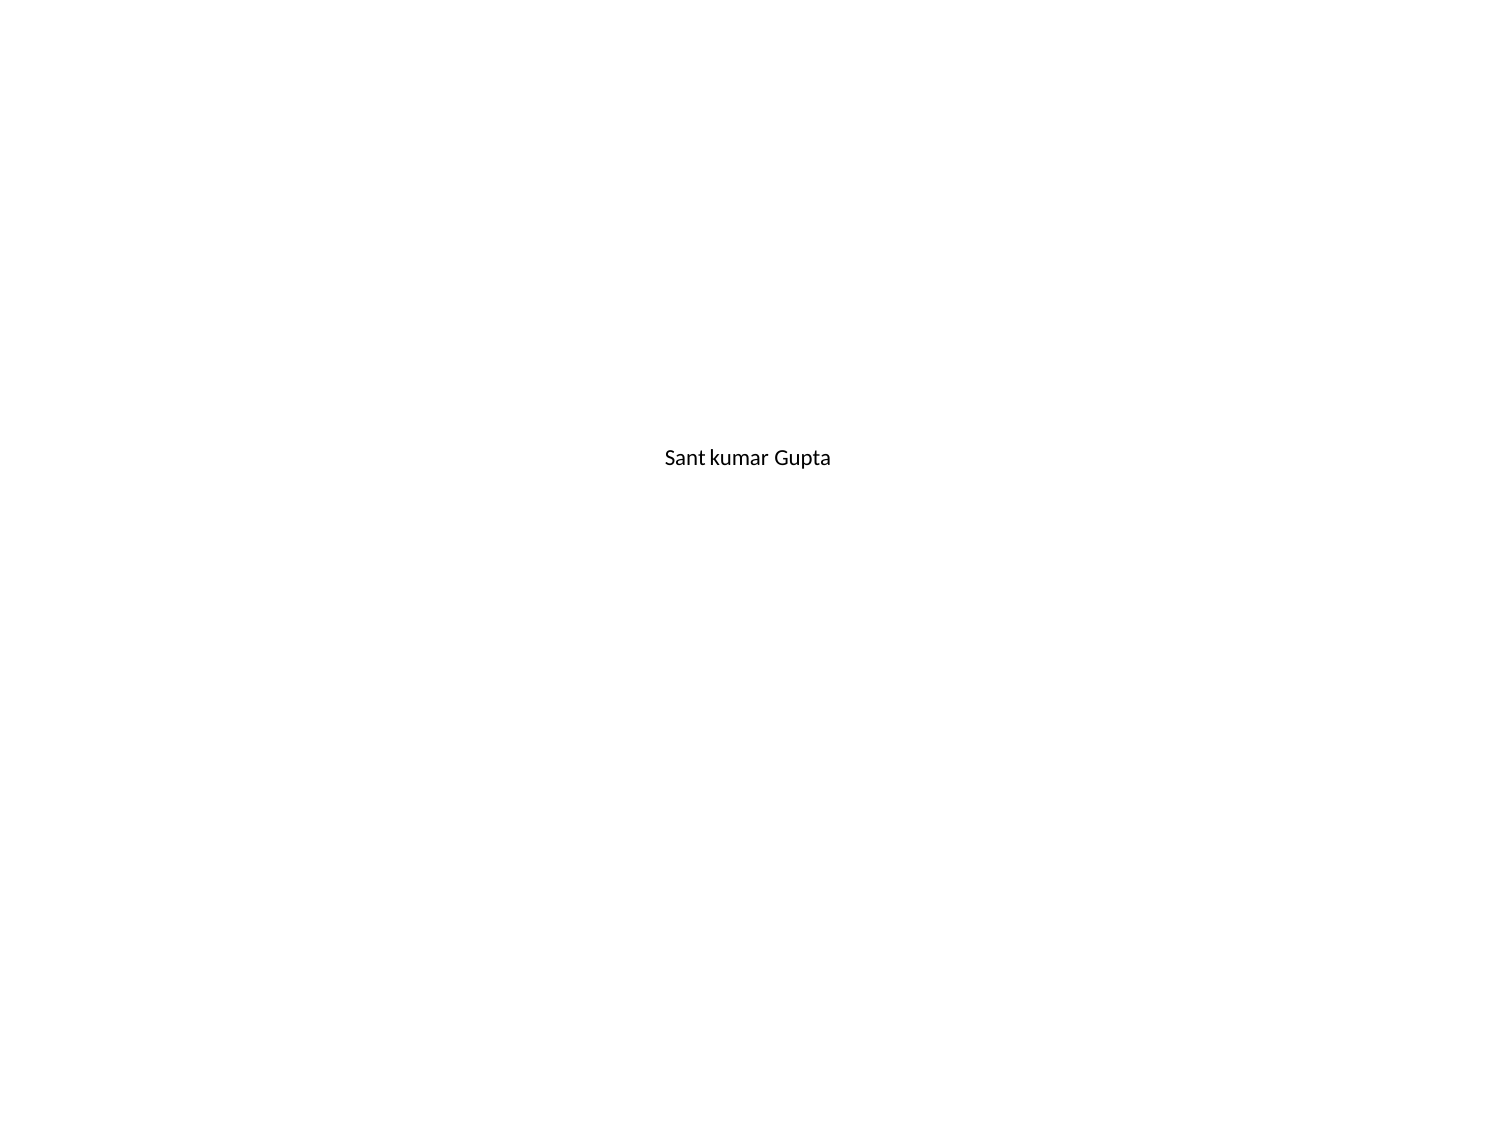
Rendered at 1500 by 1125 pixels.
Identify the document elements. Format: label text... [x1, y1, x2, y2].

title Sant kumar Gupta [112, 349, 1388, 591]
